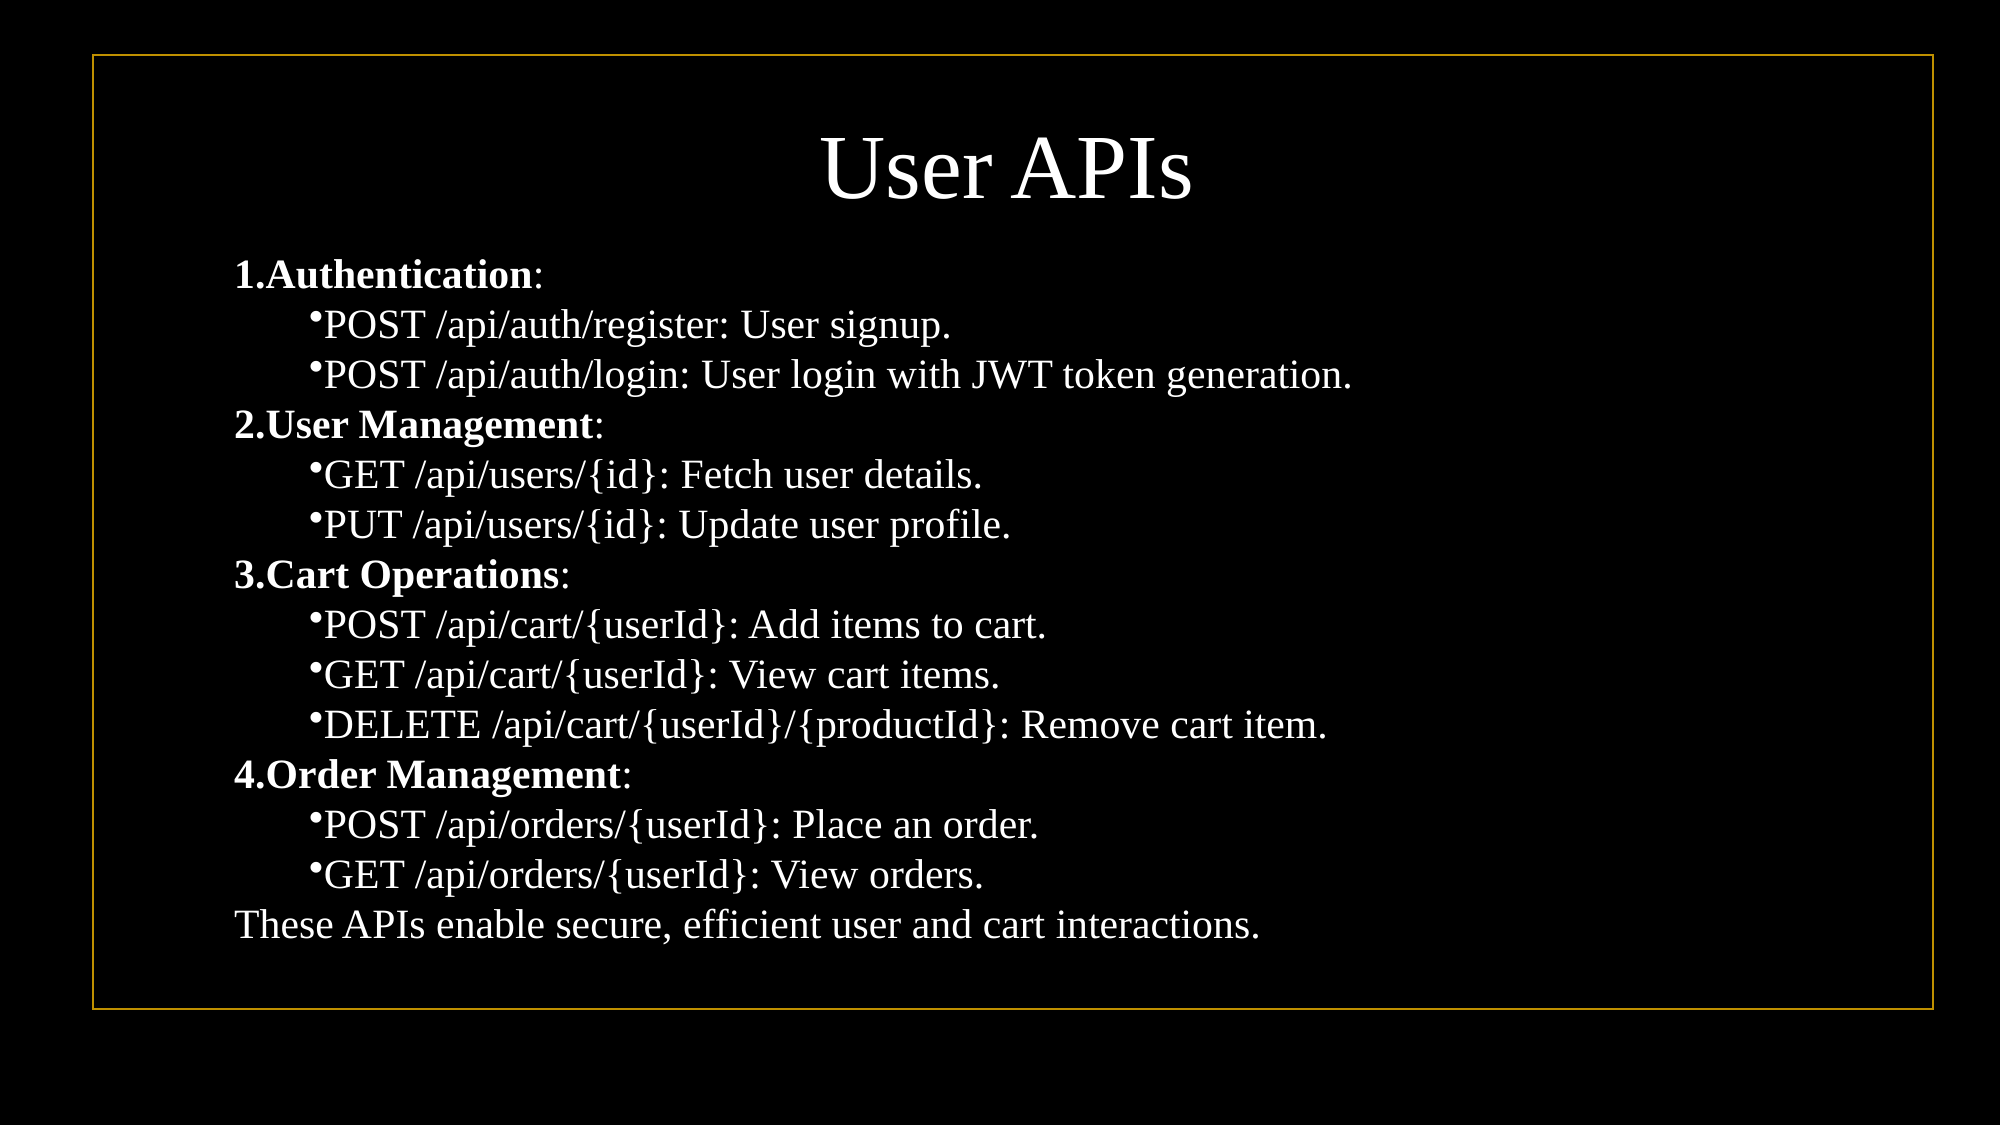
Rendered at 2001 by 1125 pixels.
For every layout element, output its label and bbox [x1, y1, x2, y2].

text_box [92, 54, 1934, 1010]
